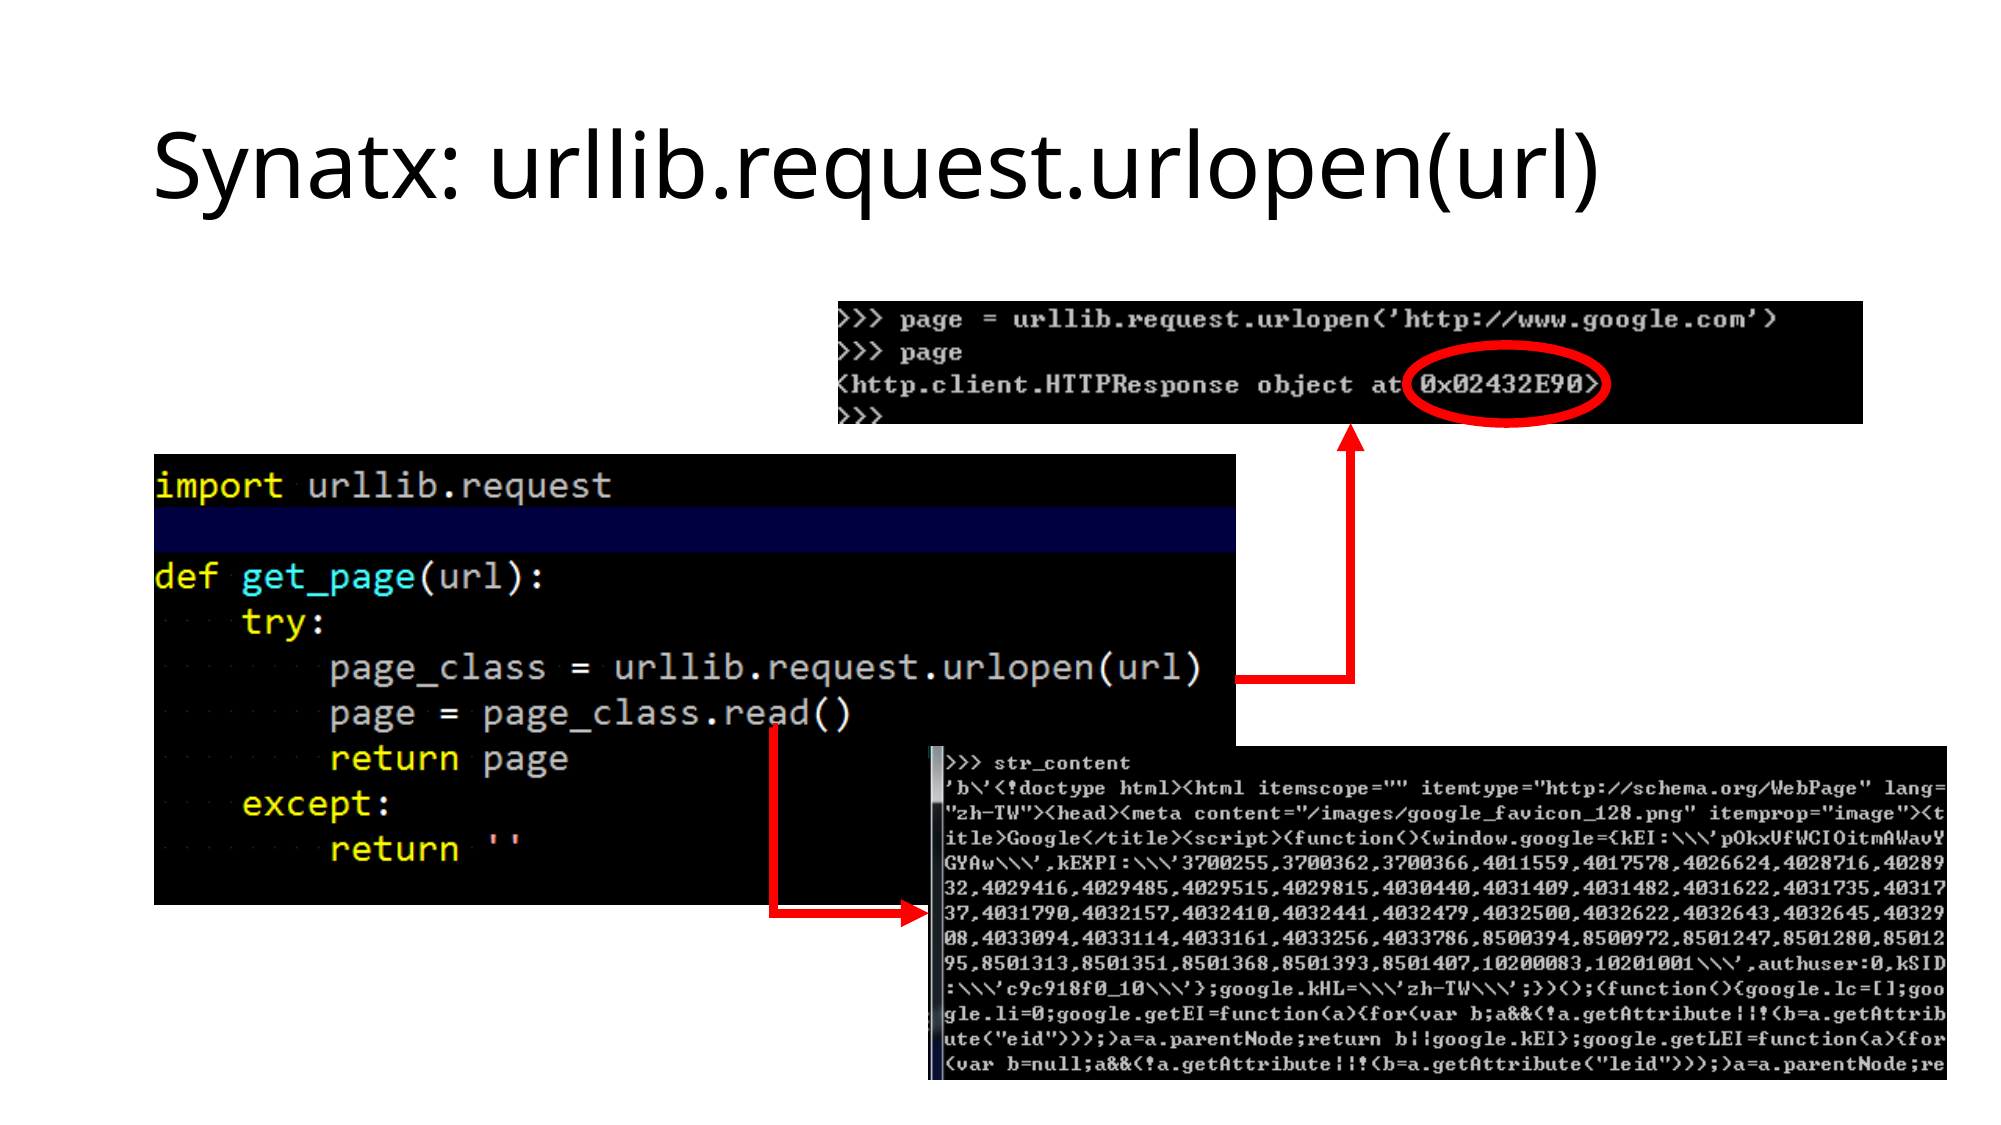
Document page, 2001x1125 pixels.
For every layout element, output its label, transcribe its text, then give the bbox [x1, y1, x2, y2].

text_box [1235, 422, 1351, 680]
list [154, 454, 1236, 905]
picture [928, 746, 1947, 1080]
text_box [758, 742, 945, 898]
title Synatx: urllib.request.urlopen(url) [137, 59, 1863, 278]
picture [838, 301, 1863, 424]
